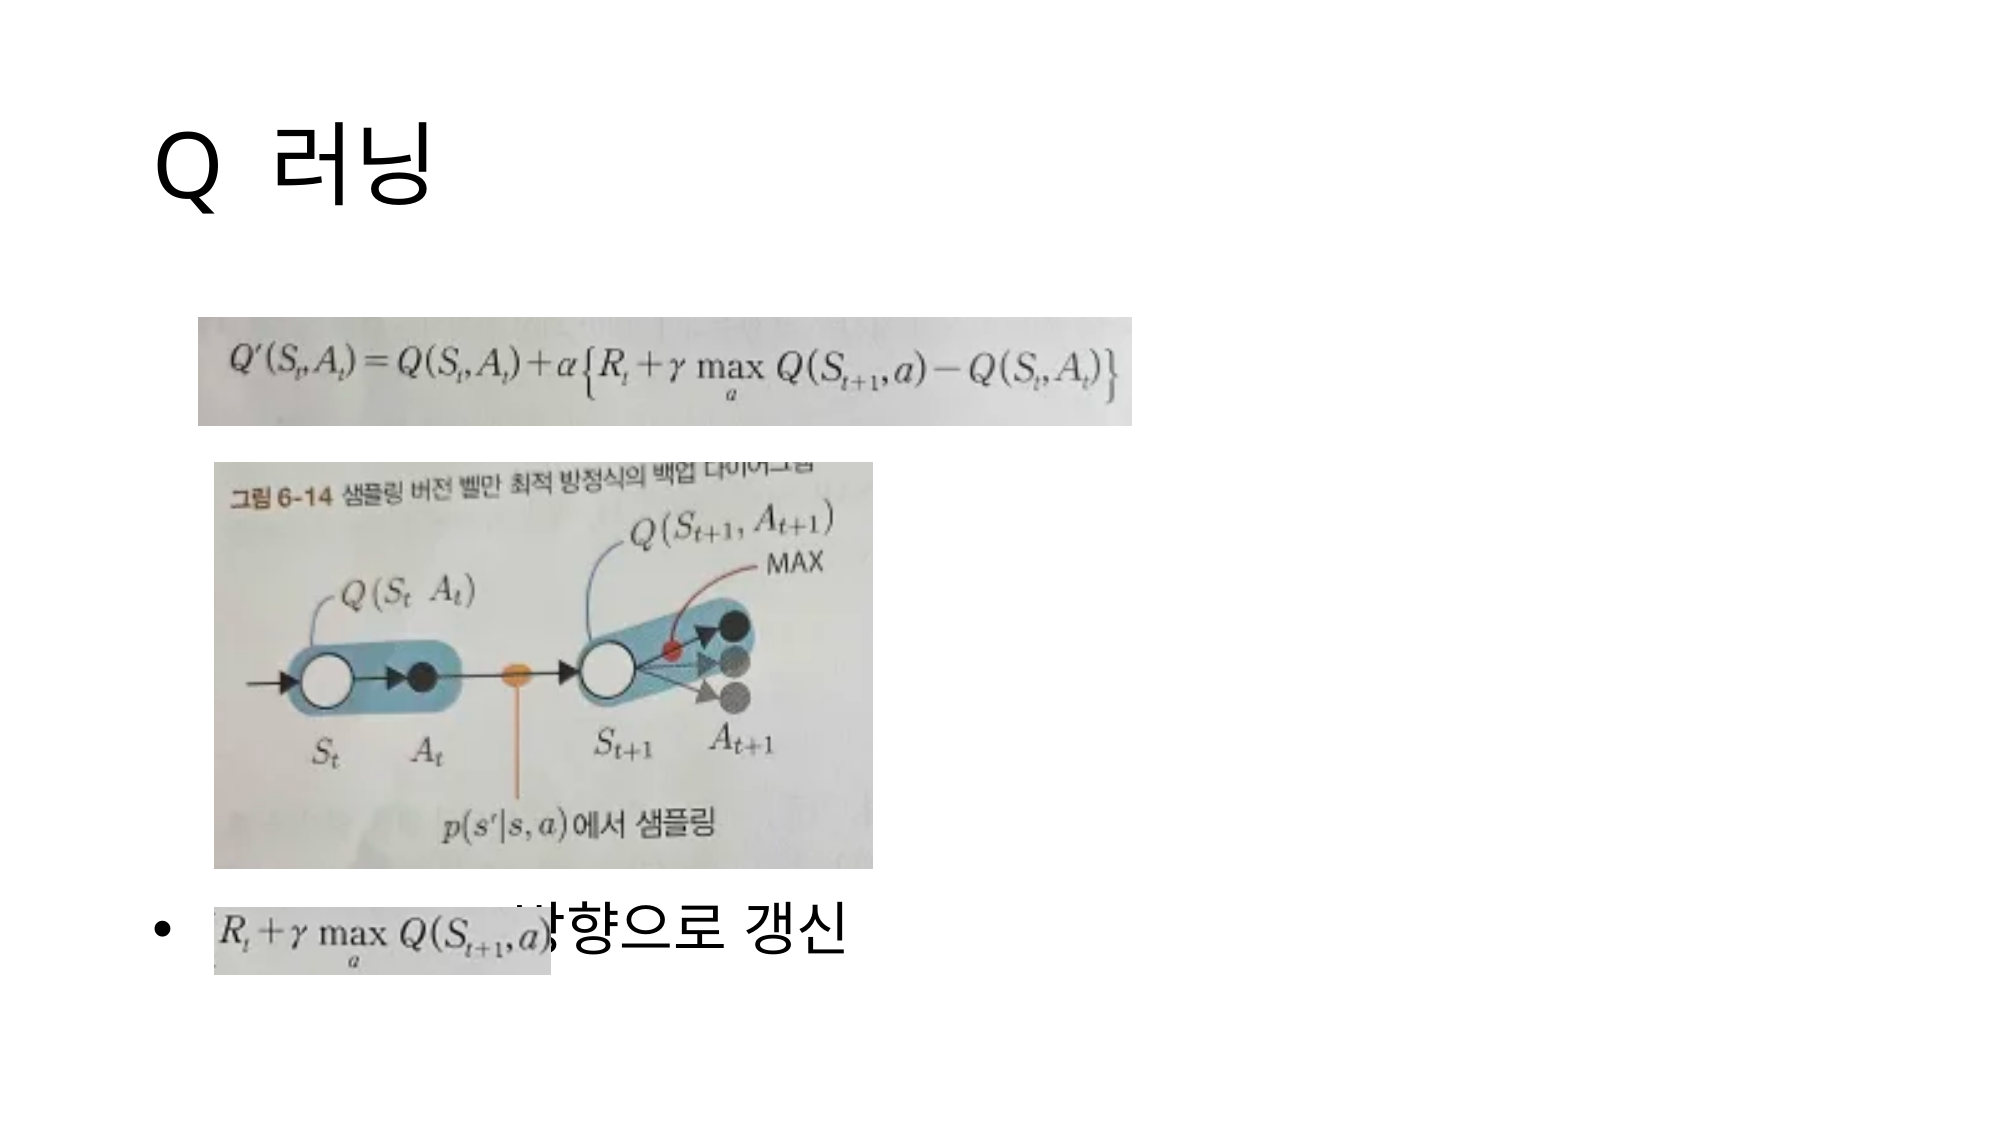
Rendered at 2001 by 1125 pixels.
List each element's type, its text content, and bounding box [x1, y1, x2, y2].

picture [214, 461, 873, 870]
list 방향으로 갱신 [137, 299, 1863, 1014]
picture [197, 317, 1133, 426]
picture [214, 906, 552, 976]
title Q 러닝 [137, 59, 1863, 278]
